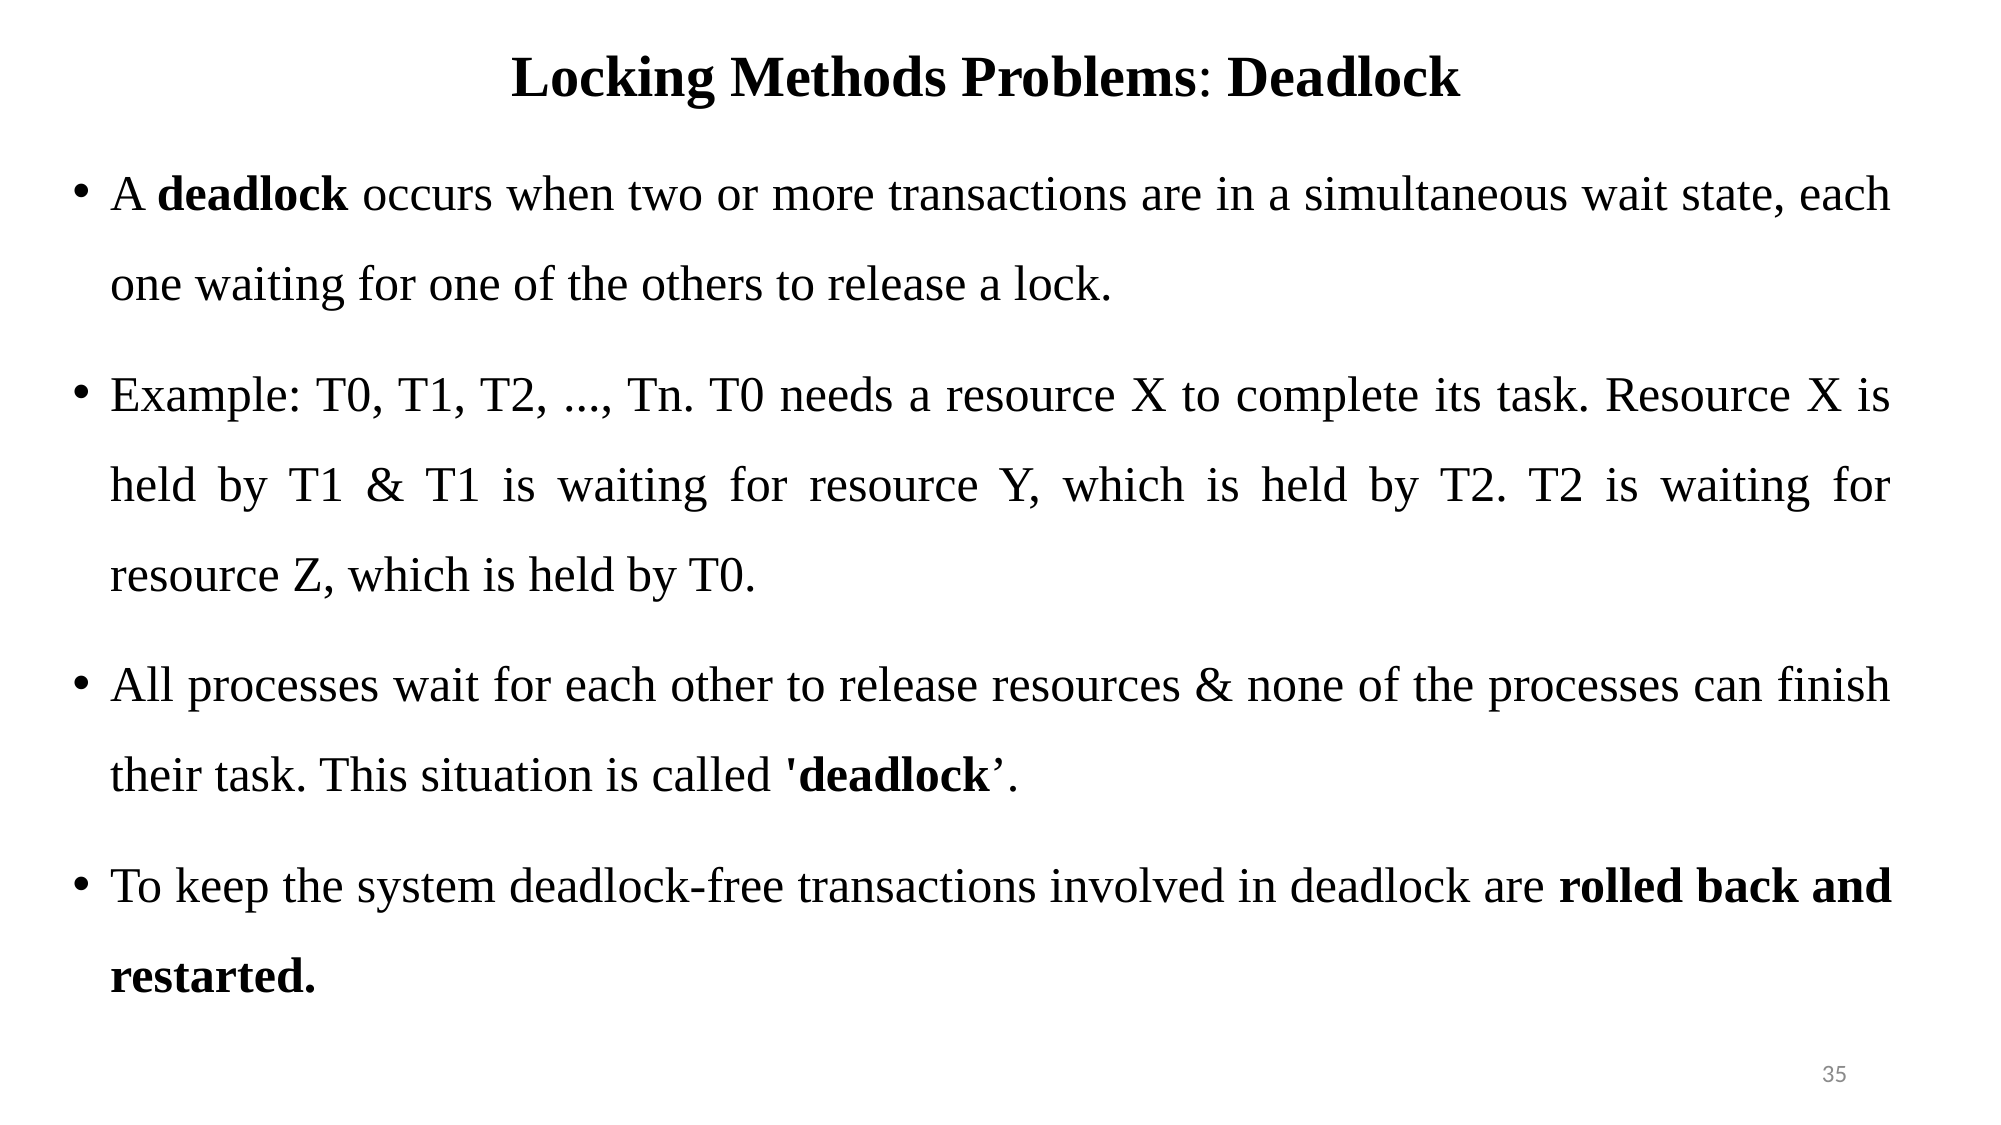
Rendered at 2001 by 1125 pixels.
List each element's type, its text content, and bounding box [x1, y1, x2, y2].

list Locking Methods Problems: Deadlock A deadlock occurs when two or more transactions are in a simultaneous wait state, each one waiting for one of the others to release a lock. Example: T0, T1, T2, ..., Tn. T0 needs a resource X to complete its task. Resource X is held by T1 & T1 is waiting for resource Y, which is held by T2. T2 is waiting for resource Z, which is held by T0. All processes wait for each other to release resources & none of the processes can finish their task. This situation is called 'deadlock’. To keep the system deadlock-free transactions involved in deadlock are rolled back and restarted. [57, 39, 1908, 1086]
slide_number 35 [1412, 1042, 1863, 1103]
